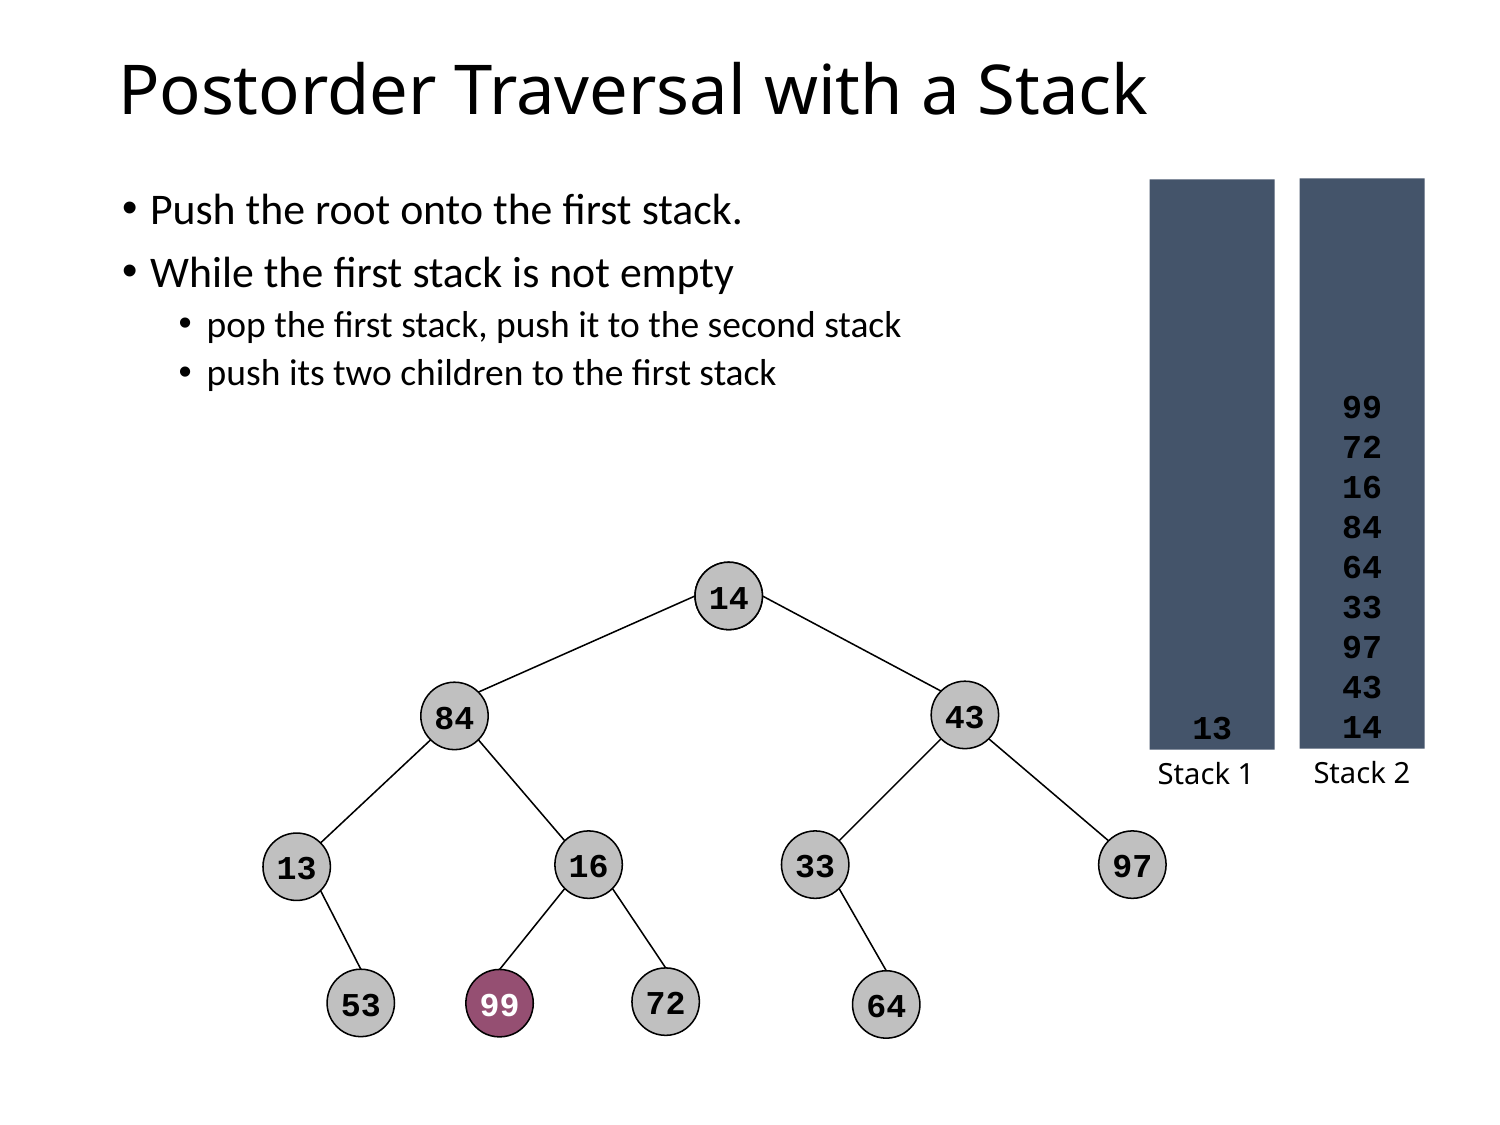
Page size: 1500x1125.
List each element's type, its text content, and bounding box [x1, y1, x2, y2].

text_box 53 [327, 969, 395, 1037]
text_box 16 [572, 894, 606, 899]
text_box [320, 890, 361, 970]
text_box 64 [852, 970, 920, 1039]
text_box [478, 739, 565, 841]
text_box Push the root onto the first stack. While the first stack is not empty pop the first stack, push it to the second stack push its two children to the first stack [107, 202, 1401, 894]
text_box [839, 738, 942, 841]
text_box Stack 1 [1142, 748, 1270, 799]
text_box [762, 596, 942, 692]
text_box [612, 888, 666, 968]
text_box Postorder Traversal with a Stack [103, 0, 1397, 202]
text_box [839, 888, 887, 971]
text_box 99 72 16 84 64 33 97 43 14 [1299, 178, 1425, 749]
text_box 97 [1115, 894, 1149, 899]
text_box 13 [276, 894, 317, 901]
text_box Stack 2 [1298, 747, 1426, 798]
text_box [478, 596, 696, 693]
text_box 72 [631, 967, 700, 1036]
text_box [988, 738, 1109, 841]
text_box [320, 739, 431, 843]
text_box 13 [1149, 179, 1275, 750]
text_box 33 [798, 894, 832, 899]
text_box 99 [465, 969, 534, 1037]
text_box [499, 888, 565, 970]
